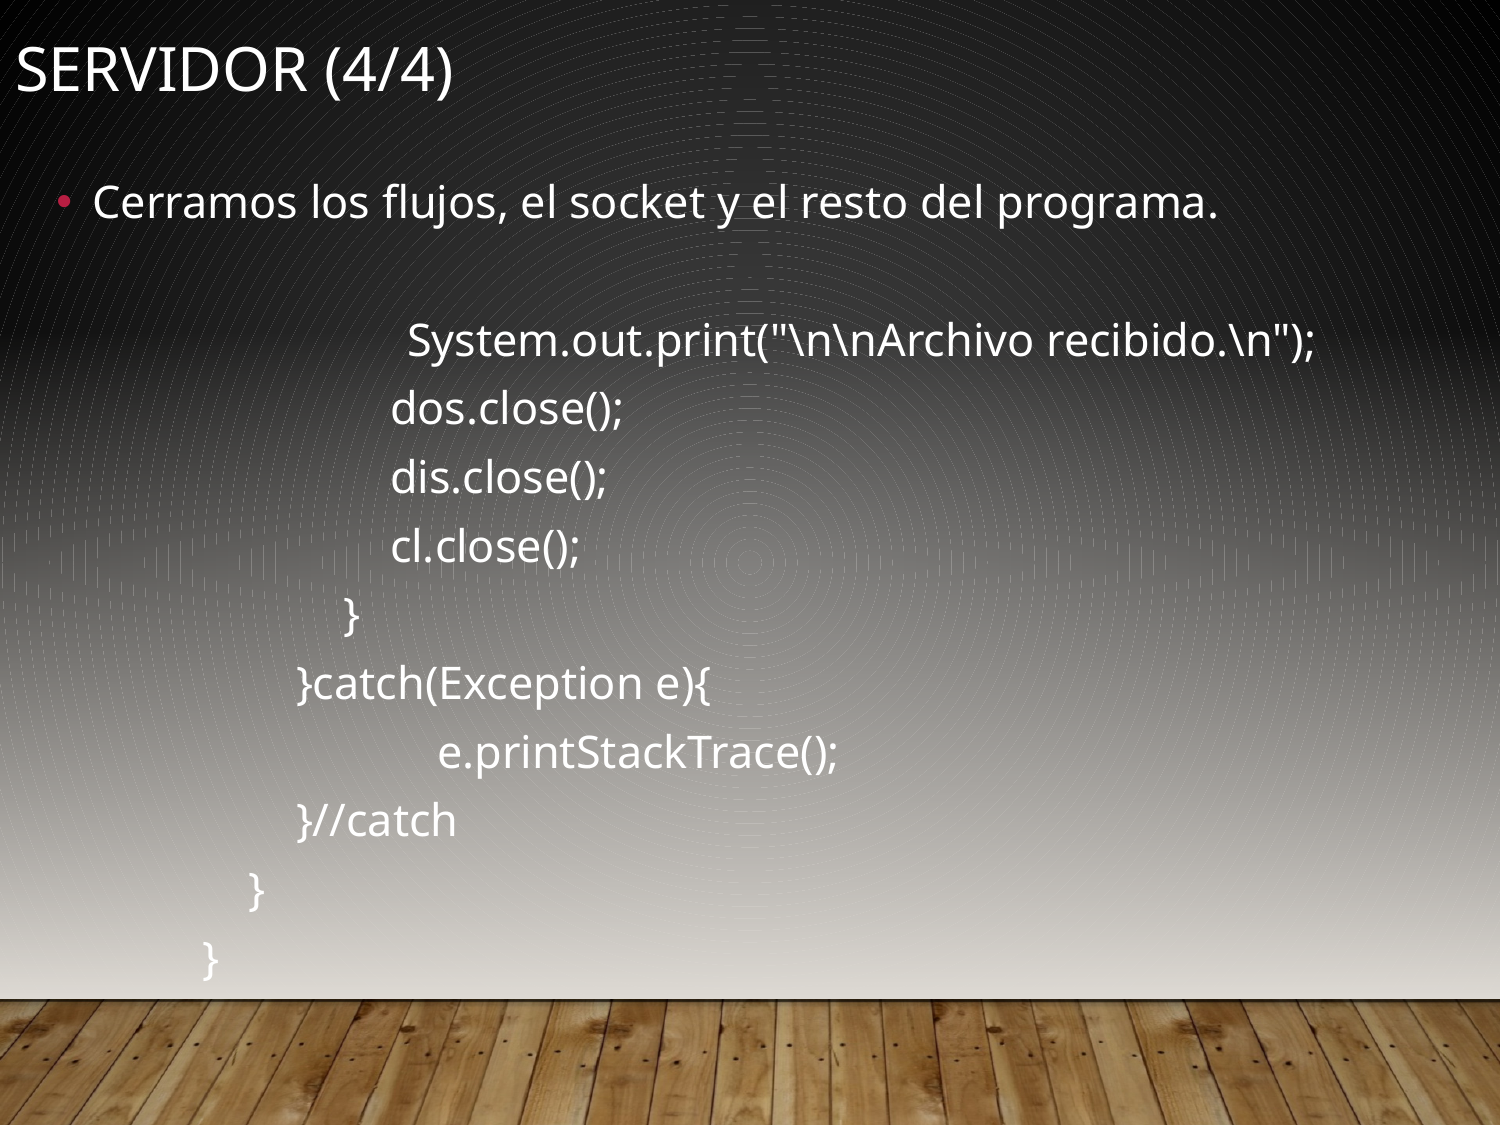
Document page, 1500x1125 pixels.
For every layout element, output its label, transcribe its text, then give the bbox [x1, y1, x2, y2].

title Servidor (4/4) [0, 31, 479, 128]
list Cerramos los flujos, el socket y el resto del programa. System.out.print("\n\nArchivo recibido.\n"); dos.close(); dis.close(); cl.close(); } }catch(Exception e){ e.printStackTrace(); }//catch } } [41, 160, 1500, 1000]
picture [0, 999, 1500, 1125]
